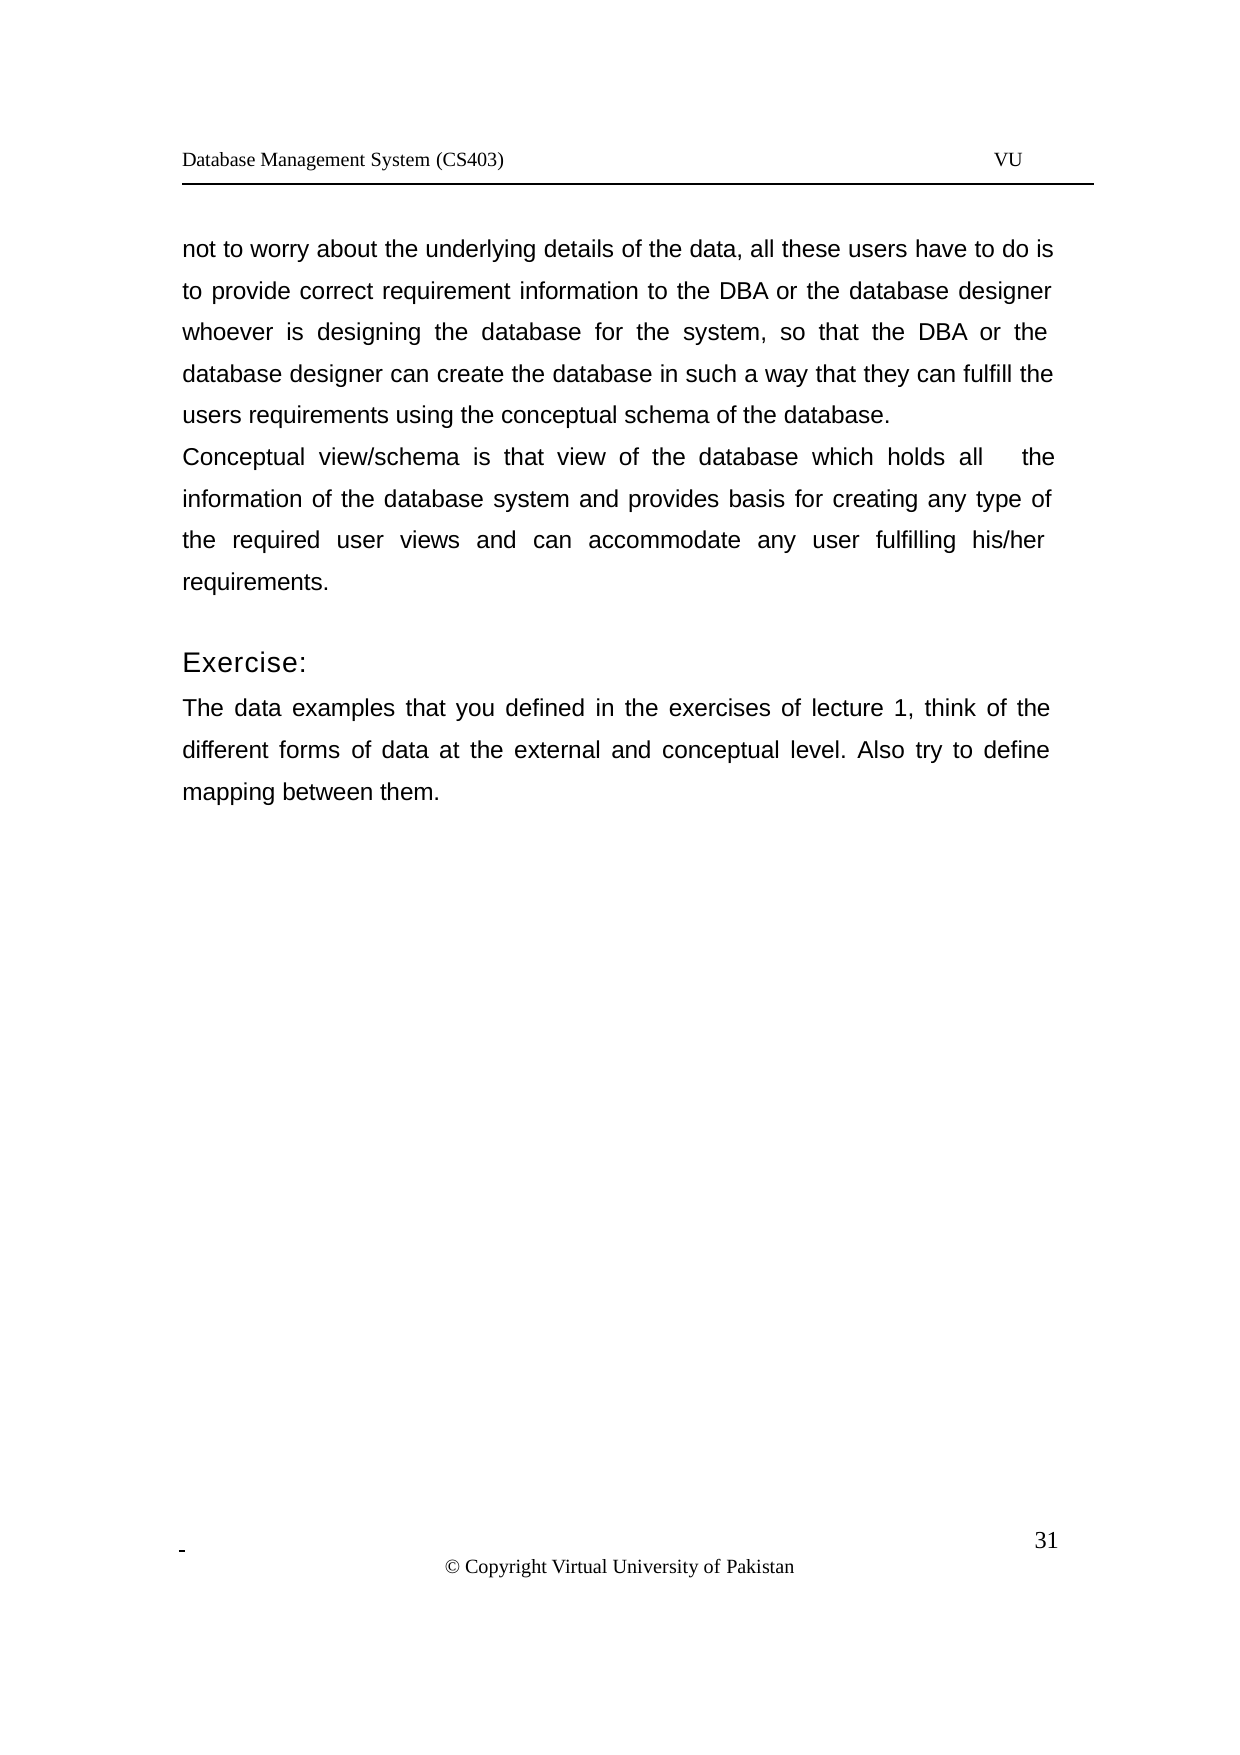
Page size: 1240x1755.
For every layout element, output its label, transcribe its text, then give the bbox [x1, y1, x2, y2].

text_box 31 © Copyright Virtual University of Pakistan [177, 1528, 1062, 1603]
text_box Database Management System (CS403) [180, 145, 509, 171]
text_box VU [991, 145, 1025, 171]
text_box not to worry about the underlying details of the data, all these users have to do is to provide correct requirement information to the DBA or the database designer whoever is designing the database for the system, so that the DBA or the database designer can create the database in such a way that they can fulfill the users requirements using the conceptual schema of the database. Conceptual view/schema is that view of the database which holds all the information of the database system and provides basis for creating any type of the required user views and can accommodate any user fulfilling his/her requirements. Exercise: The data examples that you defined in the exercises of lecture 1, think of the different forms of data at the external and conceptual level. Also try to define mapping between them. [180, 220, 1062, 805]
